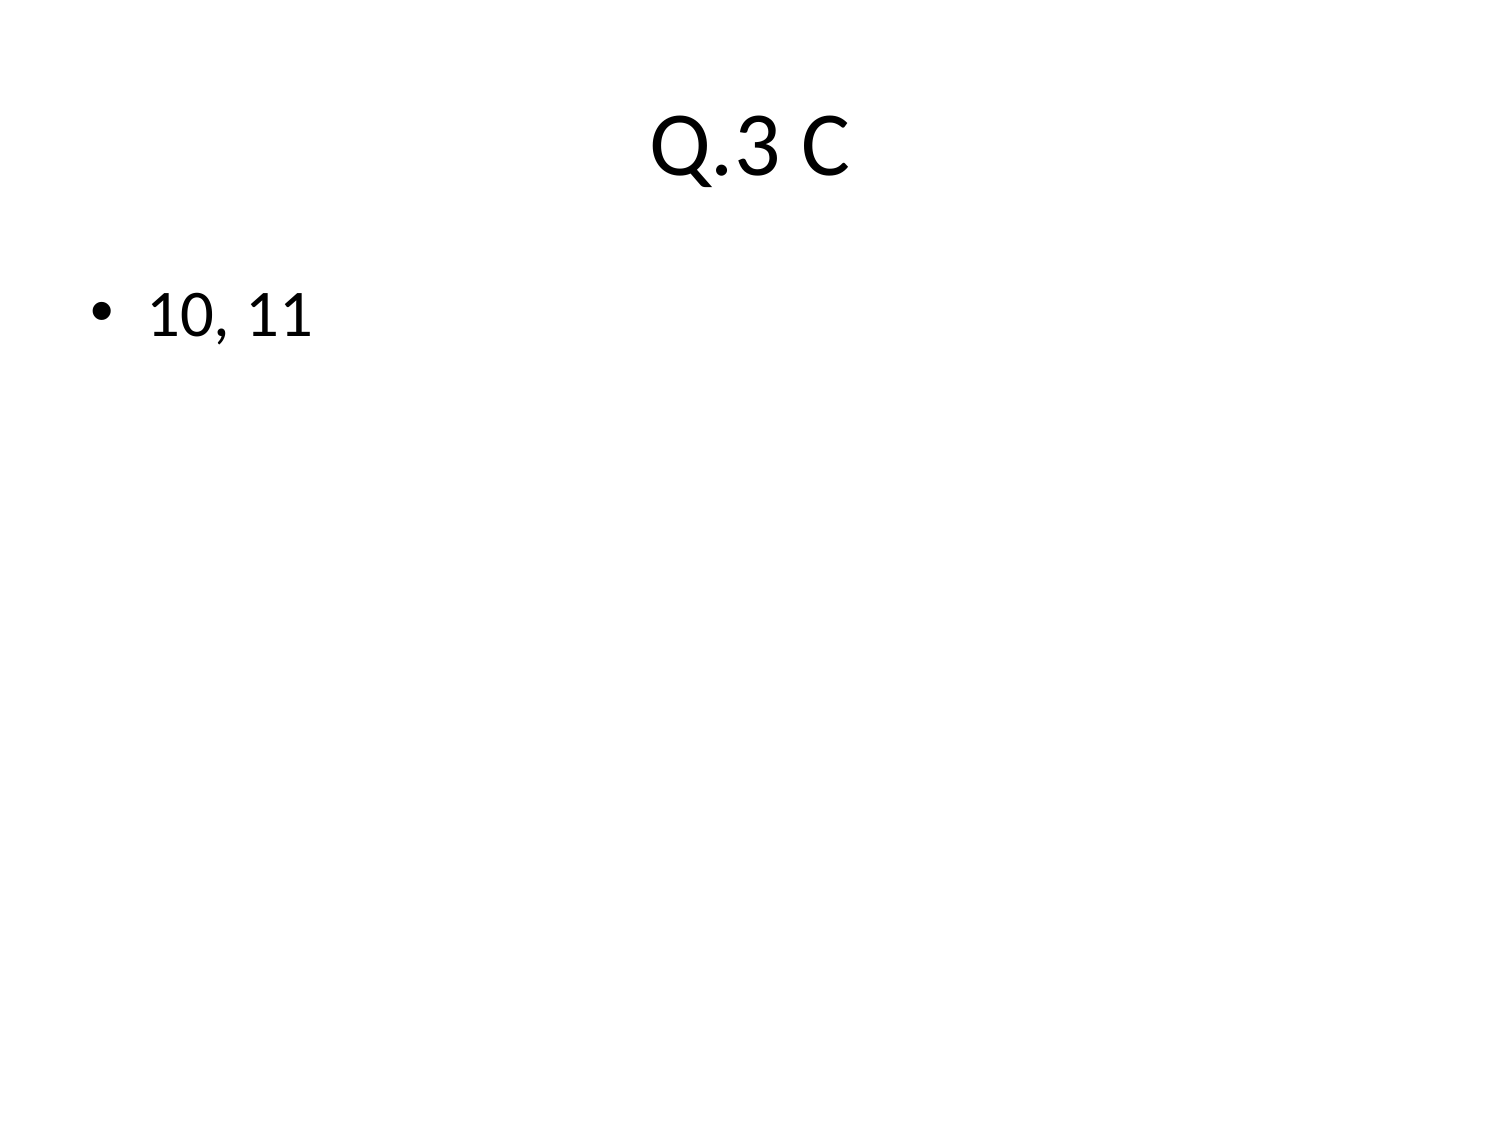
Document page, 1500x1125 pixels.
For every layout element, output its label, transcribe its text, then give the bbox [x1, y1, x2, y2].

title Q.3 C [75, 45, 1425, 233]
list 10, 11 [75, 262, 1425, 1005]
